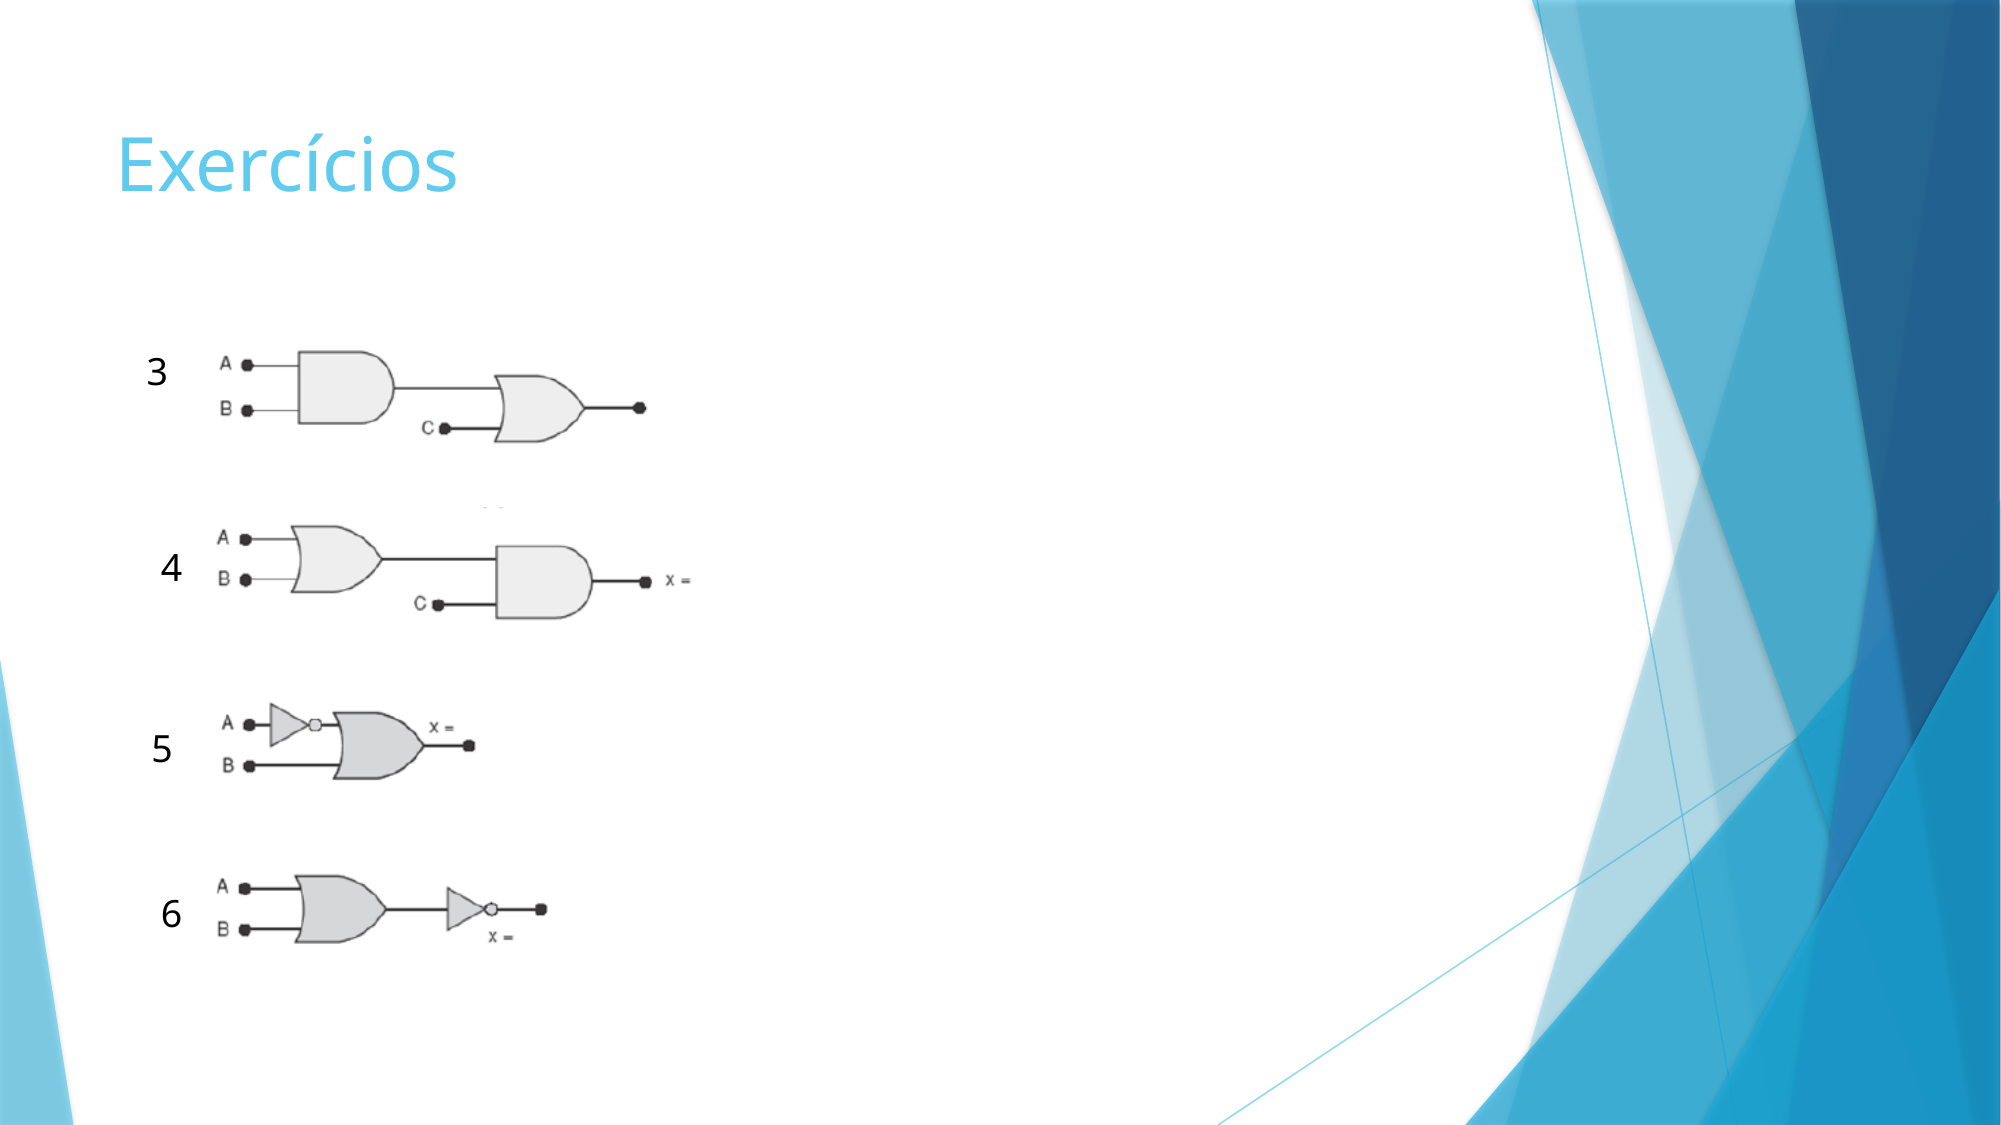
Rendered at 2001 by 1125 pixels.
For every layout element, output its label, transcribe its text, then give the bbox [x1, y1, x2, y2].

text_box 3 [131, 341, 183, 401]
title Exercícios [100, 108, 1512, 326]
text_box 5 [136, 717, 188, 777]
picture [201, 506, 716, 641]
picture [207, 853, 567, 966]
text_box 4 [145, 536, 196, 597]
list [201, 332, 652, 455]
text_box 6 [145, 882, 197, 943]
picture [201, 681, 508, 790]
